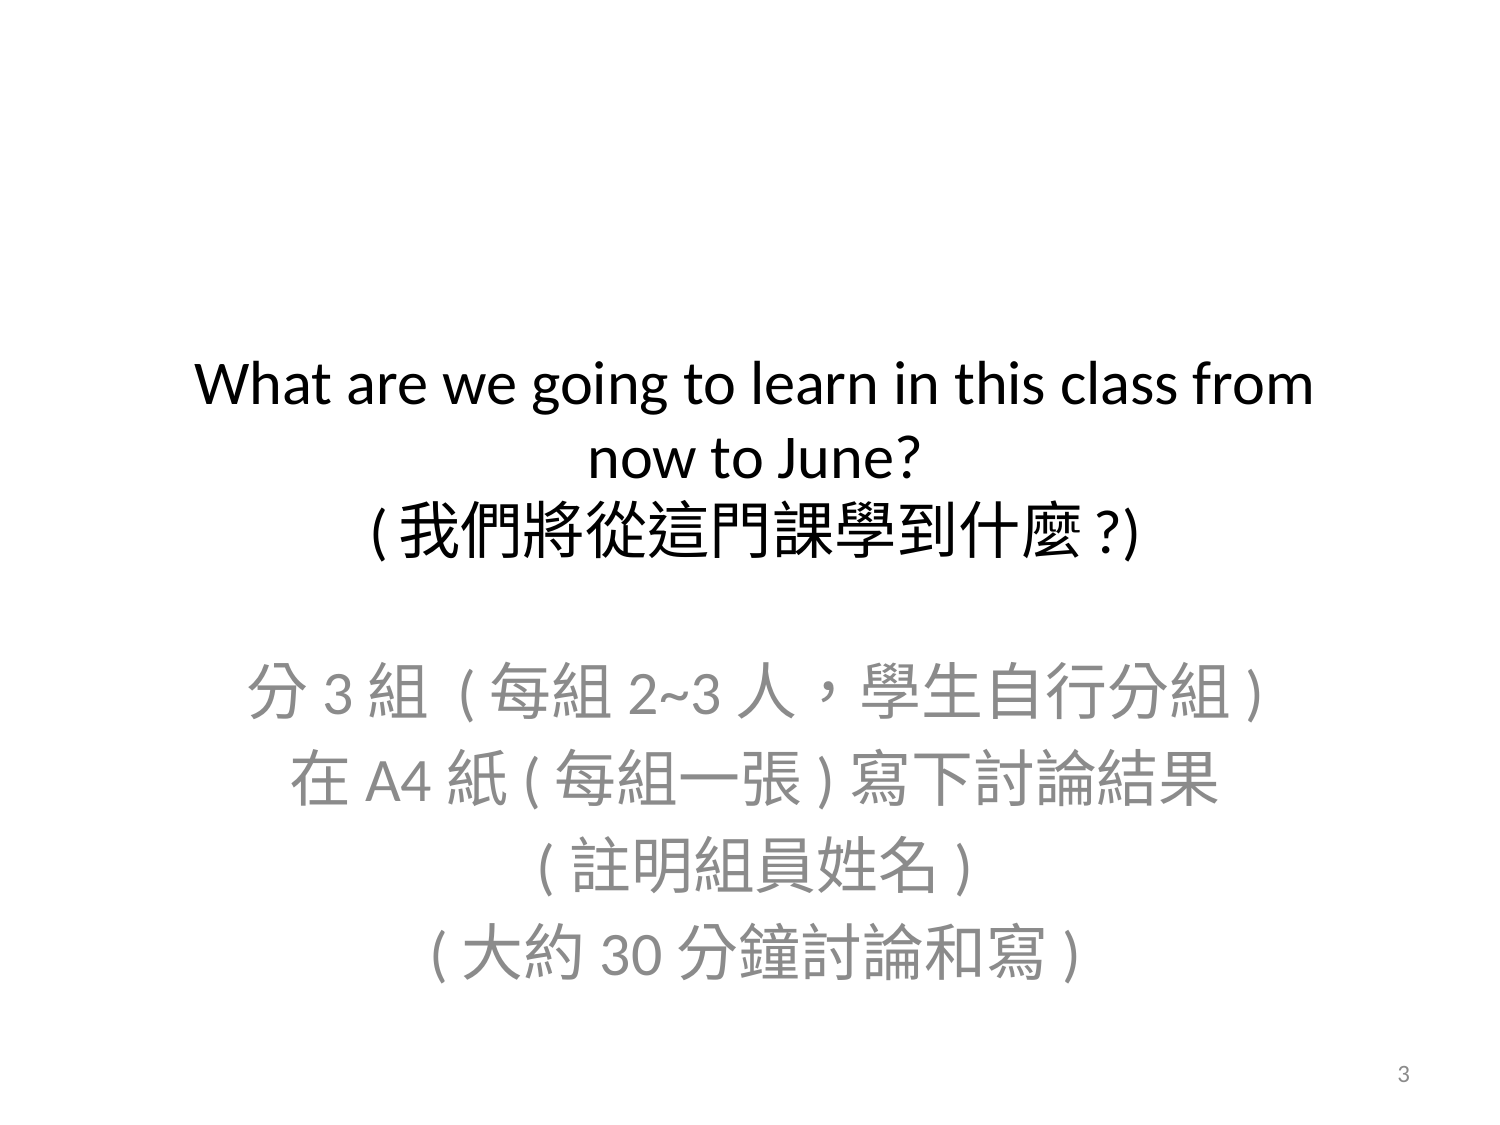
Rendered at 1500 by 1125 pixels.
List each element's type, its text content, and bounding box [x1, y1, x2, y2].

subtitle 分3組 (每組2~3人，學生自行分組) 在A4紙(每組一張)寫下討論結果 (註明組員姓名) (大約30分鐘討論和寫) [230, 645, 1281, 1012]
title What are we going to learn in this class from now to June? (我們將從這門課學到什麼?) [117, 333, 1393, 575]
slide_number 3 [1074, 1042, 1425, 1103]
